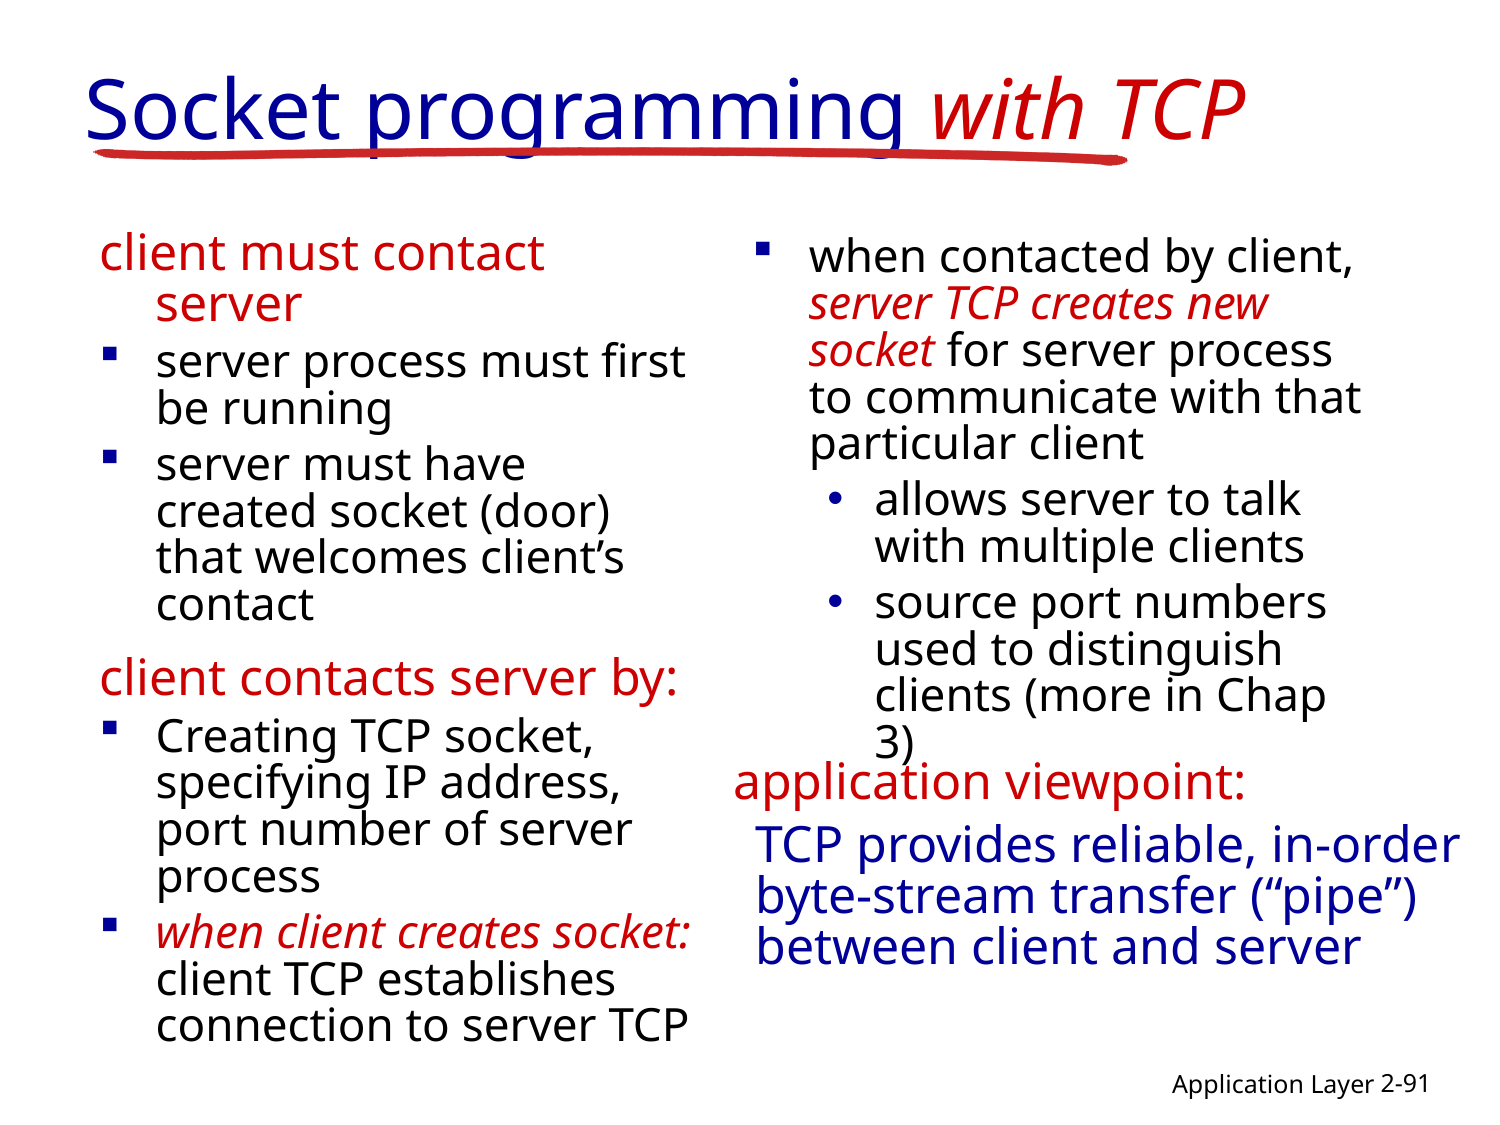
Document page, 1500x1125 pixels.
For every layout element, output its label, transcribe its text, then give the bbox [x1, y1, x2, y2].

footer Application Layer [914, 1060, 1391, 1109]
text_box TCP provides reliable, in-order byte-stream transfer (“pipe”) between client and server [740, 814, 1476, 983]
list when contacted by client, server TCP creates new socket for server process to communicate with that particular client allows server to talk with multiple clients source port numbers used to distinguish clients (more in Chap 3) [737, 228, 1388, 721]
picture [89, 142, 1140, 172]
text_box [755, 741, 1226, 818]
list client must contact server server process must first be running server must have created socket (door) that welcomes client’s contact client contacts server by: Creating TCP socket, specifying IP address, port number of server process when client creates socket: client TCP establishes connection to server TCP [84, 221, 710, 985]
slide_number 2-91 [1365, 1059, 1477, 1106]
title Socket programming with TCP [69, 32, 1345, 181]
